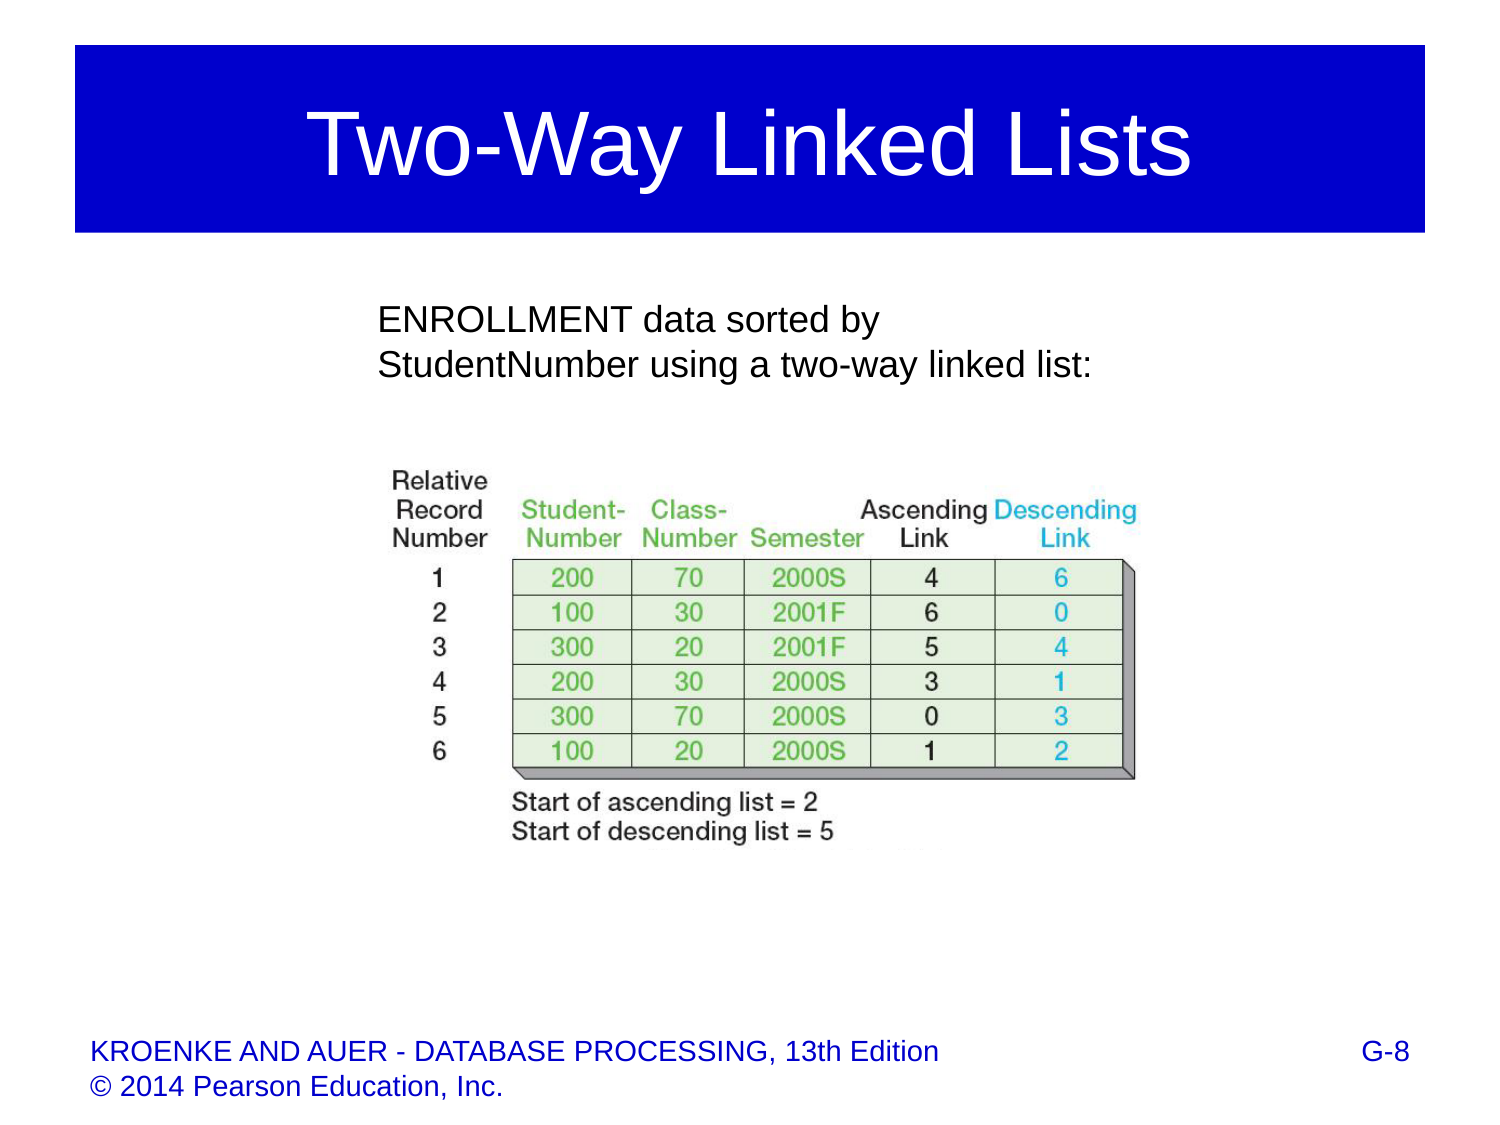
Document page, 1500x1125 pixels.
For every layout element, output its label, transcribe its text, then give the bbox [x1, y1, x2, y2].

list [362, 454, 1147, 851]
footer KROENKE AND AUER - DATABASE PROCESSING, 13th Edition © 2014 Pearson Education, Inc. [74, 1024, 976, 1104]
slide_number G-8 [1074, 1024, 1426, 1103]
title Two-Way Linked Lists [75, 45, 1425, 233]
text_box ENROLLMENT data sorted by StudentNumber using a two-way linked list: [362, 287, 1138, 393]
